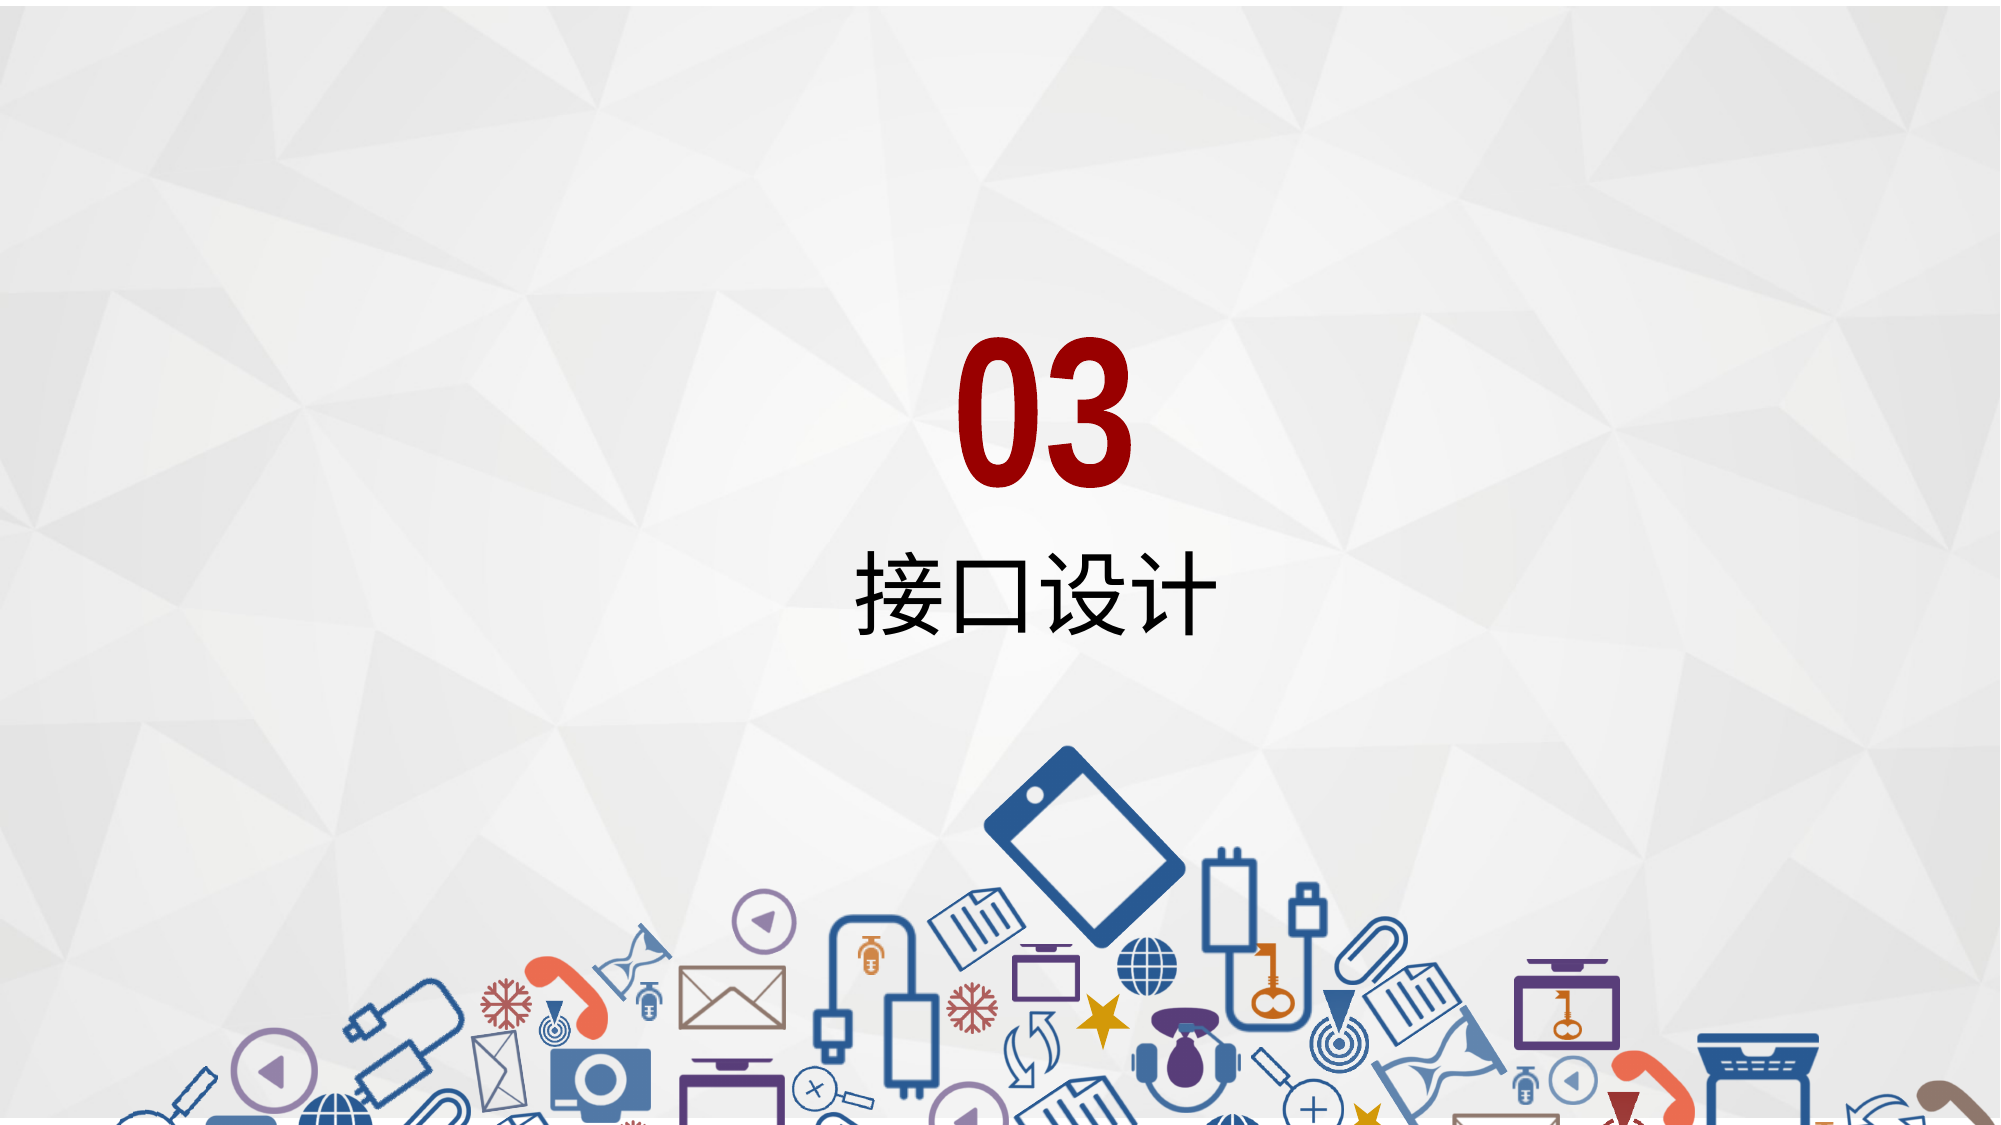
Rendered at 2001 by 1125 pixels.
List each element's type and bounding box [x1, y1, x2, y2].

picture [0, 6, 2000, 1119]
text_box [101, 739, 2000, 1125]
